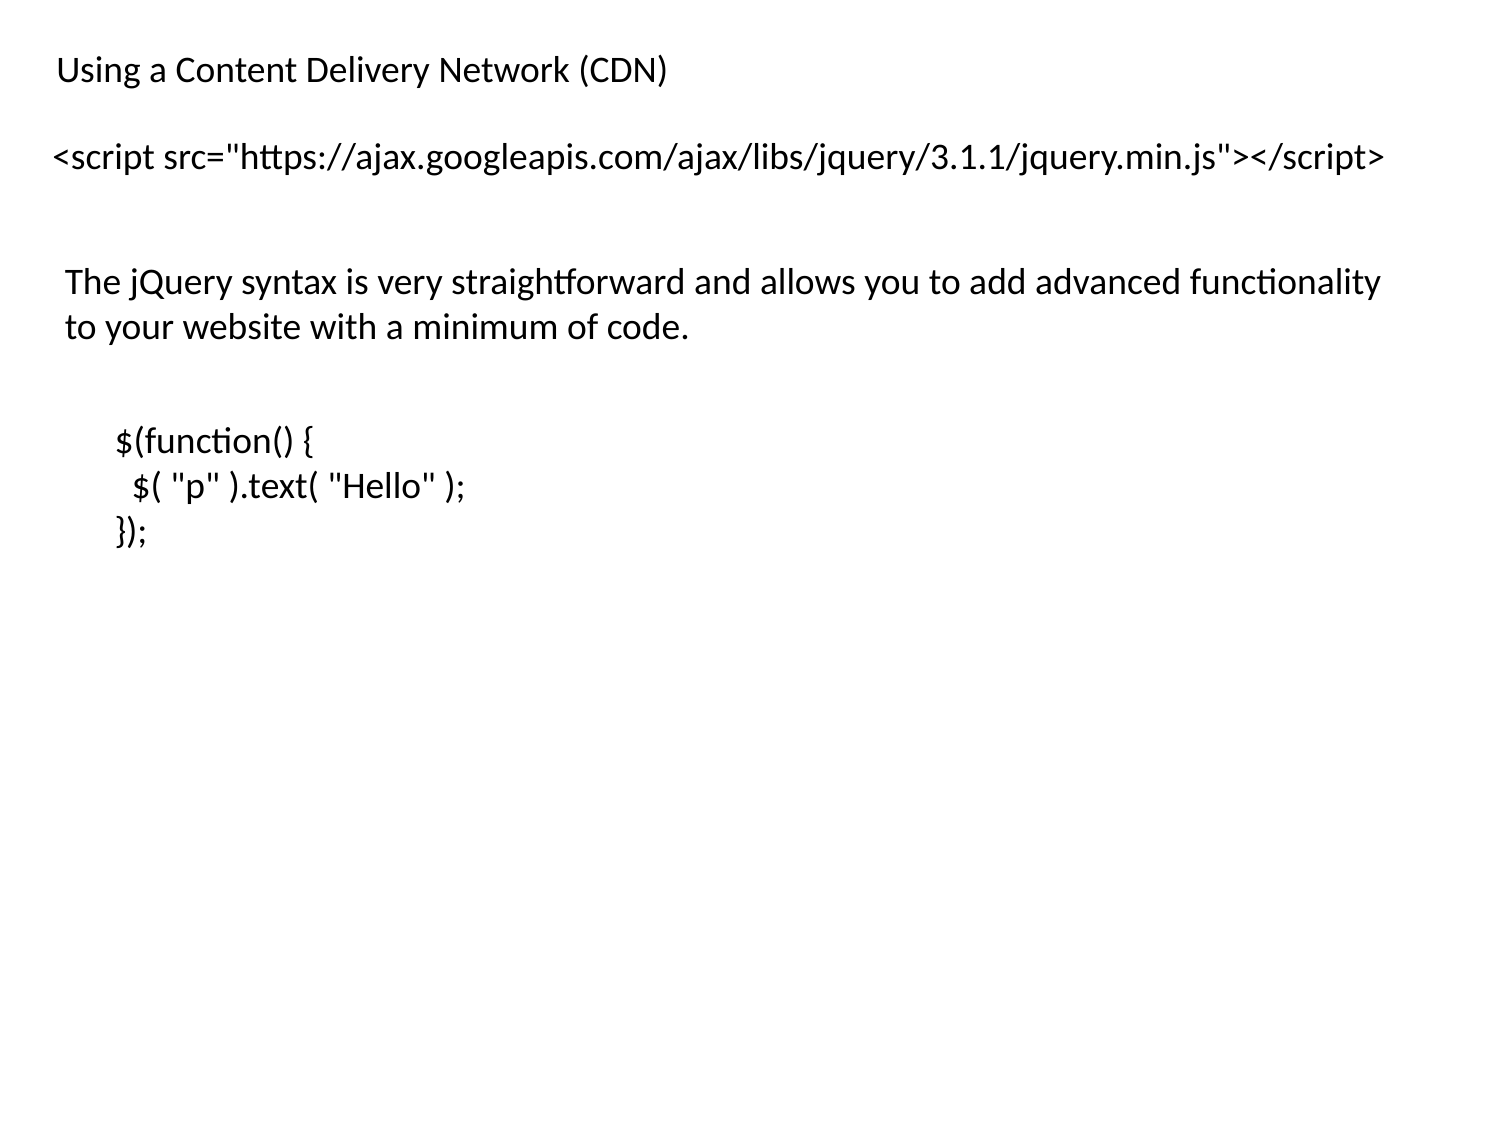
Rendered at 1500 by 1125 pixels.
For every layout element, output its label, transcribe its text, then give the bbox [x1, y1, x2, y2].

text_box $(function() { $( "p" ).text( "Hello" ); }); [99, 408, 850, 559]
text_box <script src="https://ajax.googleapis.com/ajax/libs/jquery/3.1.1/jquery.min.js"></script> [37, 124, 1475, 185]
text_box The jQuery syntax is very straightforward and allows you to add advanced functionality to your website with a minimum of code. [50, 249, 1425, 355]
text_box Using a Content Delivery Network (CDN) [41, 37, 684, 98]
